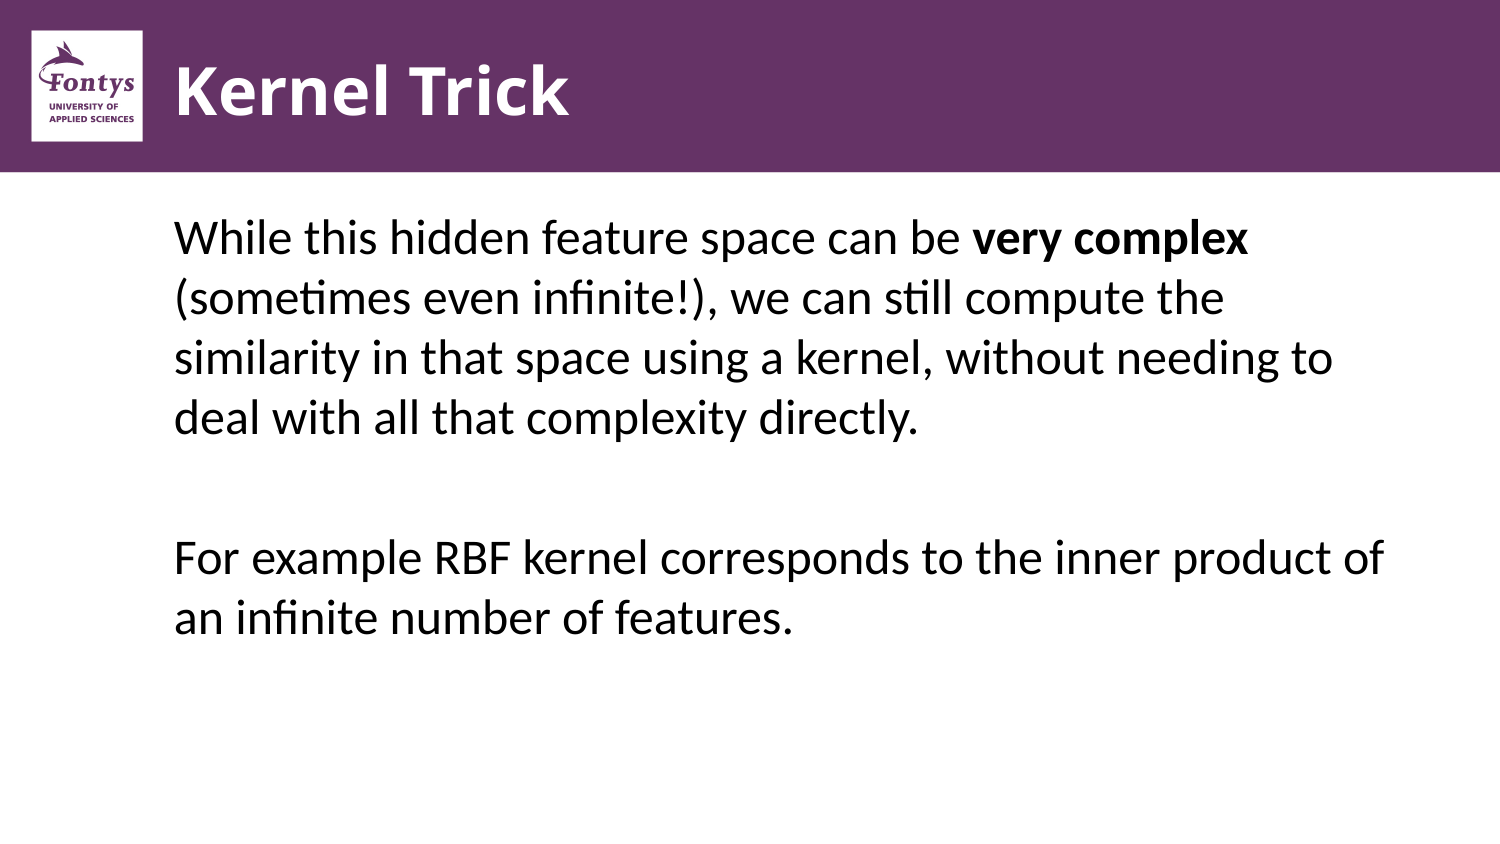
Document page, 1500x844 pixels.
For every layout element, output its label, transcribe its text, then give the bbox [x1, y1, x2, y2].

picture [0, 0, 1500, 844]
title Kernel Trick [158, 18, 1425, 160]
list While this hidden feature space can be very complex (sometimes even infinite!), we can still compute the similarity in that space using a kernel, without needing to deal with all that complexity directly. For example RBF kernel corresponds to the inner product of an infinite number of features. [158, 197, 1425, 820]
